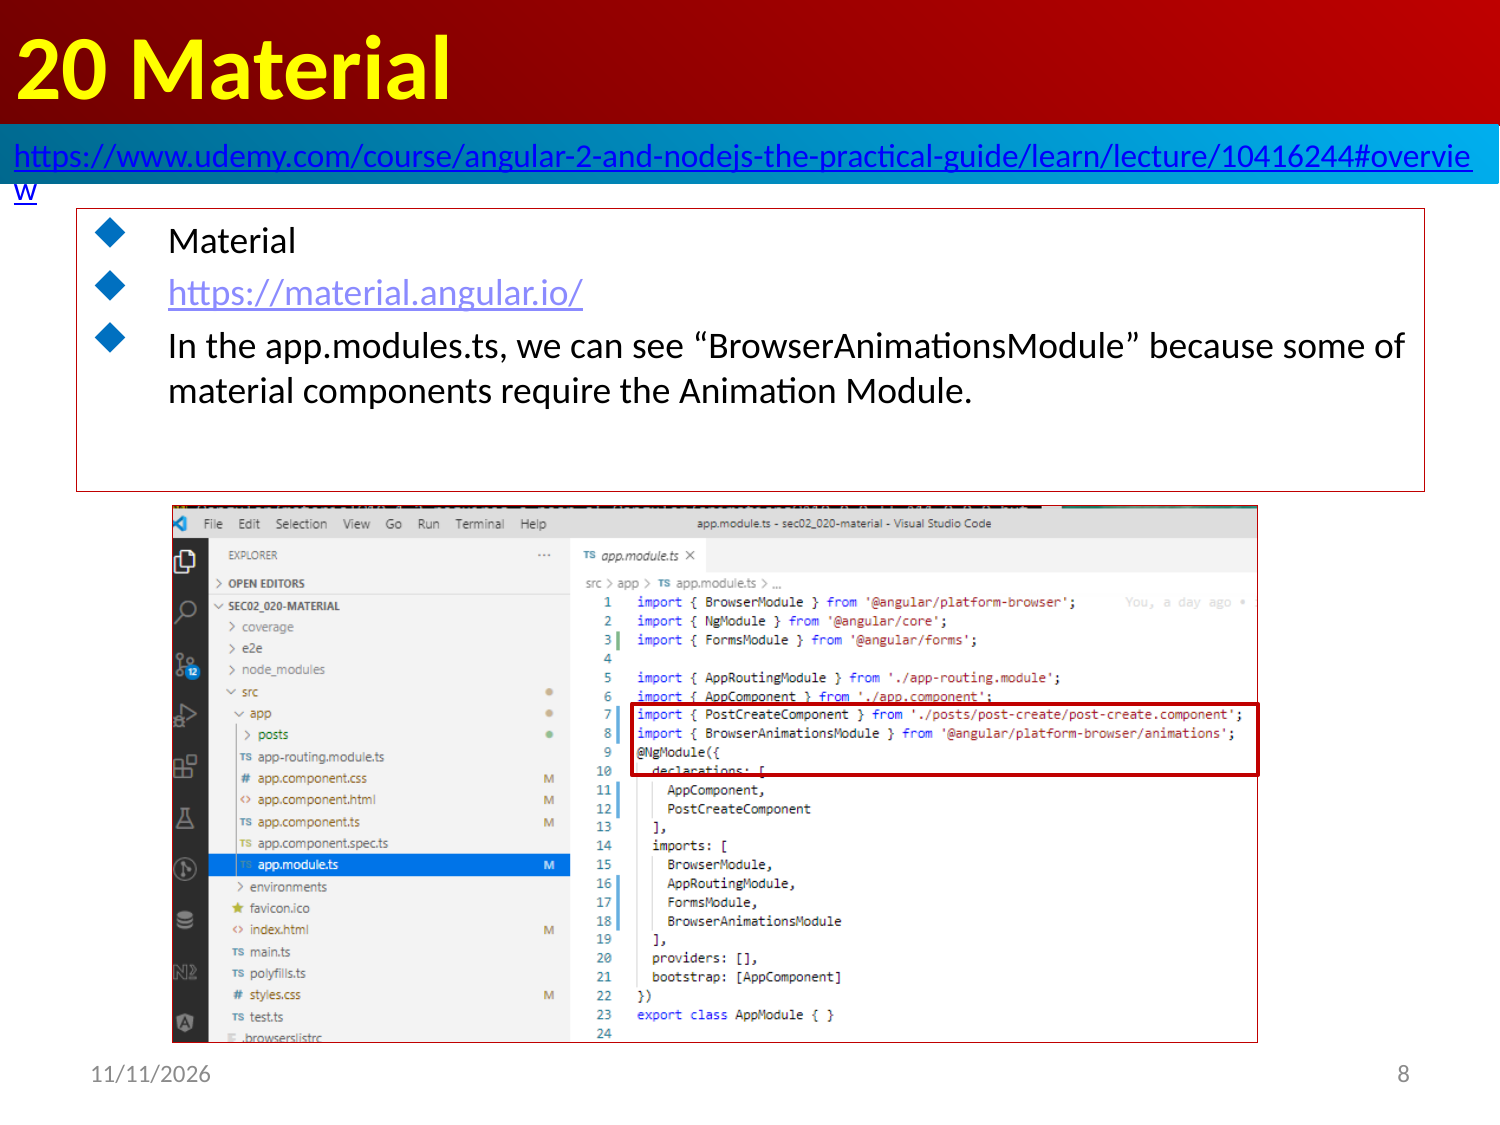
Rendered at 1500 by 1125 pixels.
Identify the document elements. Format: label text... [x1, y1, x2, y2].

slide_number 8 [1074, 1042, 1425, 1103]
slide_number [75, 1042, 425, 1103]
subtitle Material https://material.angular.io/ In the app.modules.ts, we can see “BrowserAnimationsModule” because some of material components require the Animation Module. [76, 208, 1425, 492]
title 20 Material [0, 0, 1500, 126]
picture [172, 505, 1259, 1043]
text_box https://www.udemy.com/course/angular-2-and-nodejs-the-practical-guide/learn/lecture/10416244#overview [0, 124, 1499, 184]
